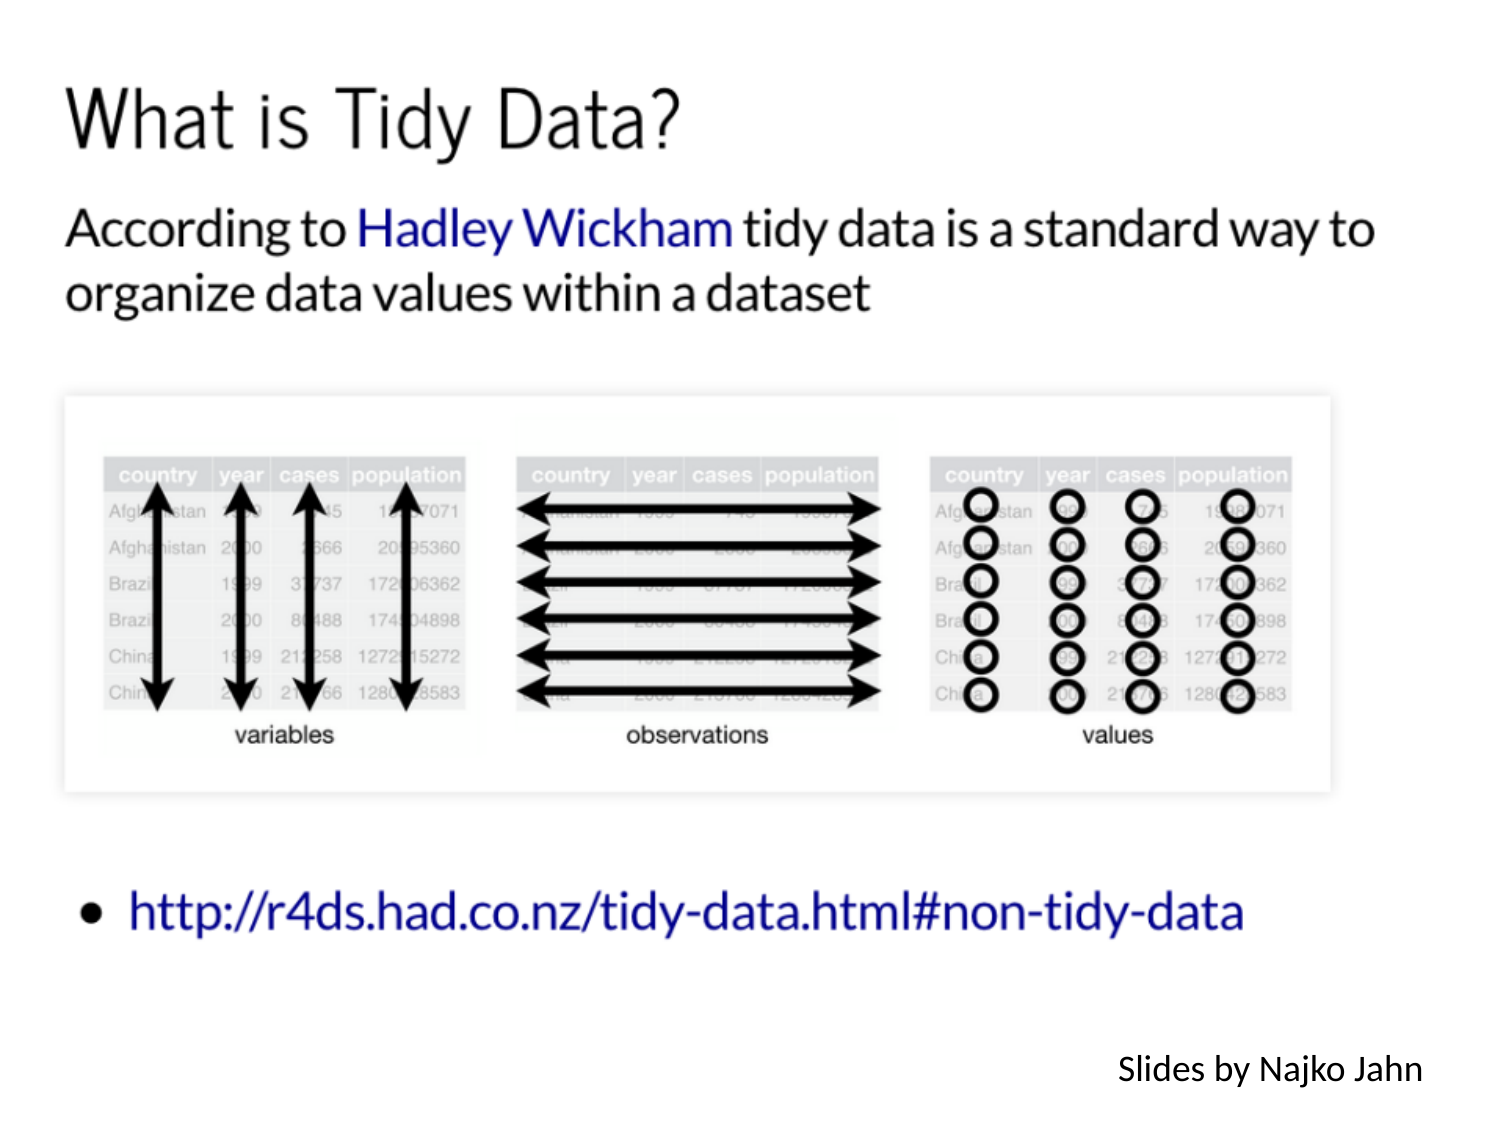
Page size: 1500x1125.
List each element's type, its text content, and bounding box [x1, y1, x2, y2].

text_box Slides by Najko Jahn [1103, 1036, 1439, 1097]
picture [5, 57, 1500, 1001]
